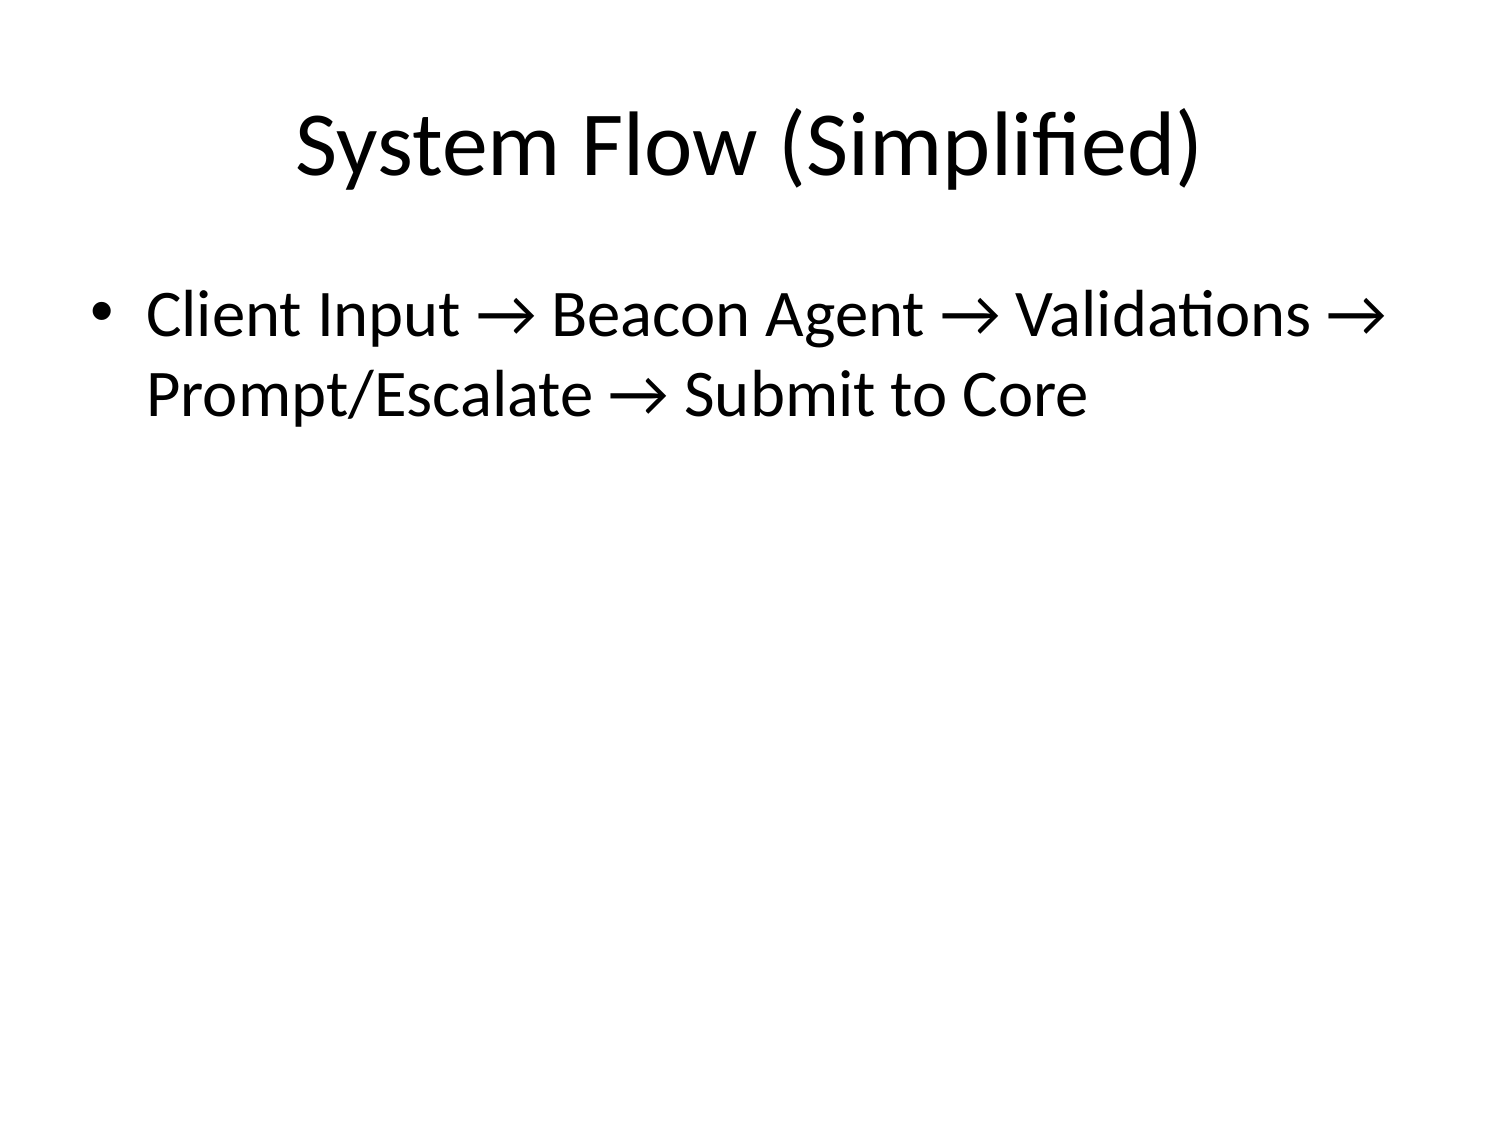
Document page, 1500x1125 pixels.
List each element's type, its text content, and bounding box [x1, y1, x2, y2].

list Client Input → Beacon Agent → Validations → Prompt/Escalate → Submit to Core [75, 262, 1425, 1005]
title System Flow (Simplified) [75, 45, 1425, 233]
